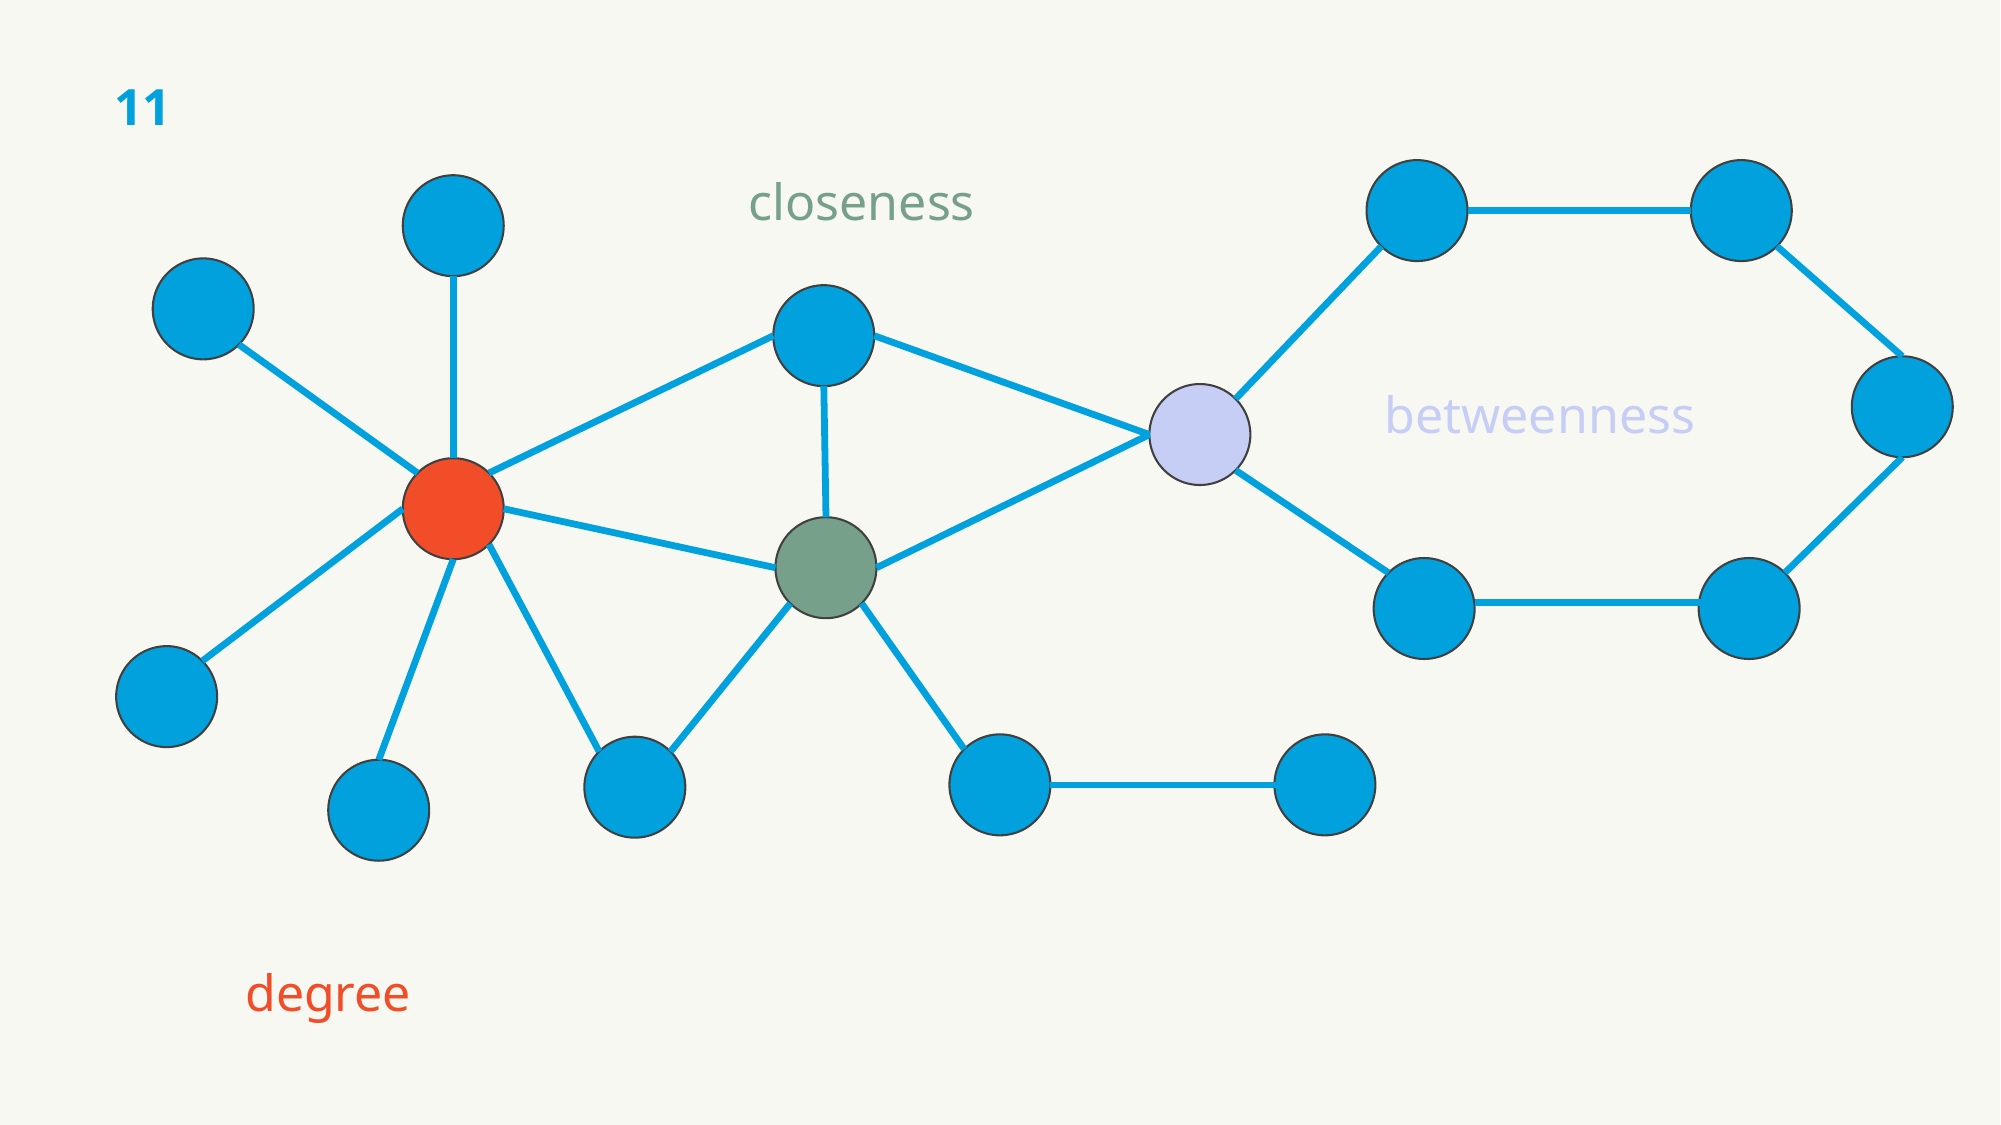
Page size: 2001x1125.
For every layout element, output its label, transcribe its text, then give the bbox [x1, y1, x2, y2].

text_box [378, 559, 454, 760]
text_box [401, 457, 505, 561]
text_box 11 [99, 67, 335, 143]
text_box [1689, 159, 1793, 263]
text_box [774, 516, 878, 620]
text_box [151, 257, 255, 361]
text_box [1850, 355, 1954, 459]
text_box degree [87, 953, 569, 1029]
text_box [327, 758, 431, 862]
text_box [401, 174, 505, 278]
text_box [670, 603, 791, 752]
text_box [1784, 457, 1903, 573]
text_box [202, 508, 403, 661]
text_box [1372, 556, 1476, 661]
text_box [861, 603, 965, 750]
text_box [1273, 733, 1377, 837]
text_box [238, 344, 418, 474]
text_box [876, 435, 1150, 568]
text_box [583, 735, 687, 839]
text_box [1235, 246, 1382, 399]
text_box [1150, 383, 1252, 487]
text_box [1235, 470, 1389, 573]
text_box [488, 335, 774, 474]
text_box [1777, 246, 1903, 357]
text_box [489, 544, 600, 752]
text_box [115, 645, 219, 749]
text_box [503, 508, 776, 568]
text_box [874, 335, 1150, 435]
text_box betweenness [1299, 375, 1781, 451]
text_box [1697, 556, 1801, 661]
text_box closeness [621, 163, 1103, 238]
text_box [1365, 159, 1469, 263]
text_box [772, 284, 876, 388]
text_box [948, 733, 1052, 837]
